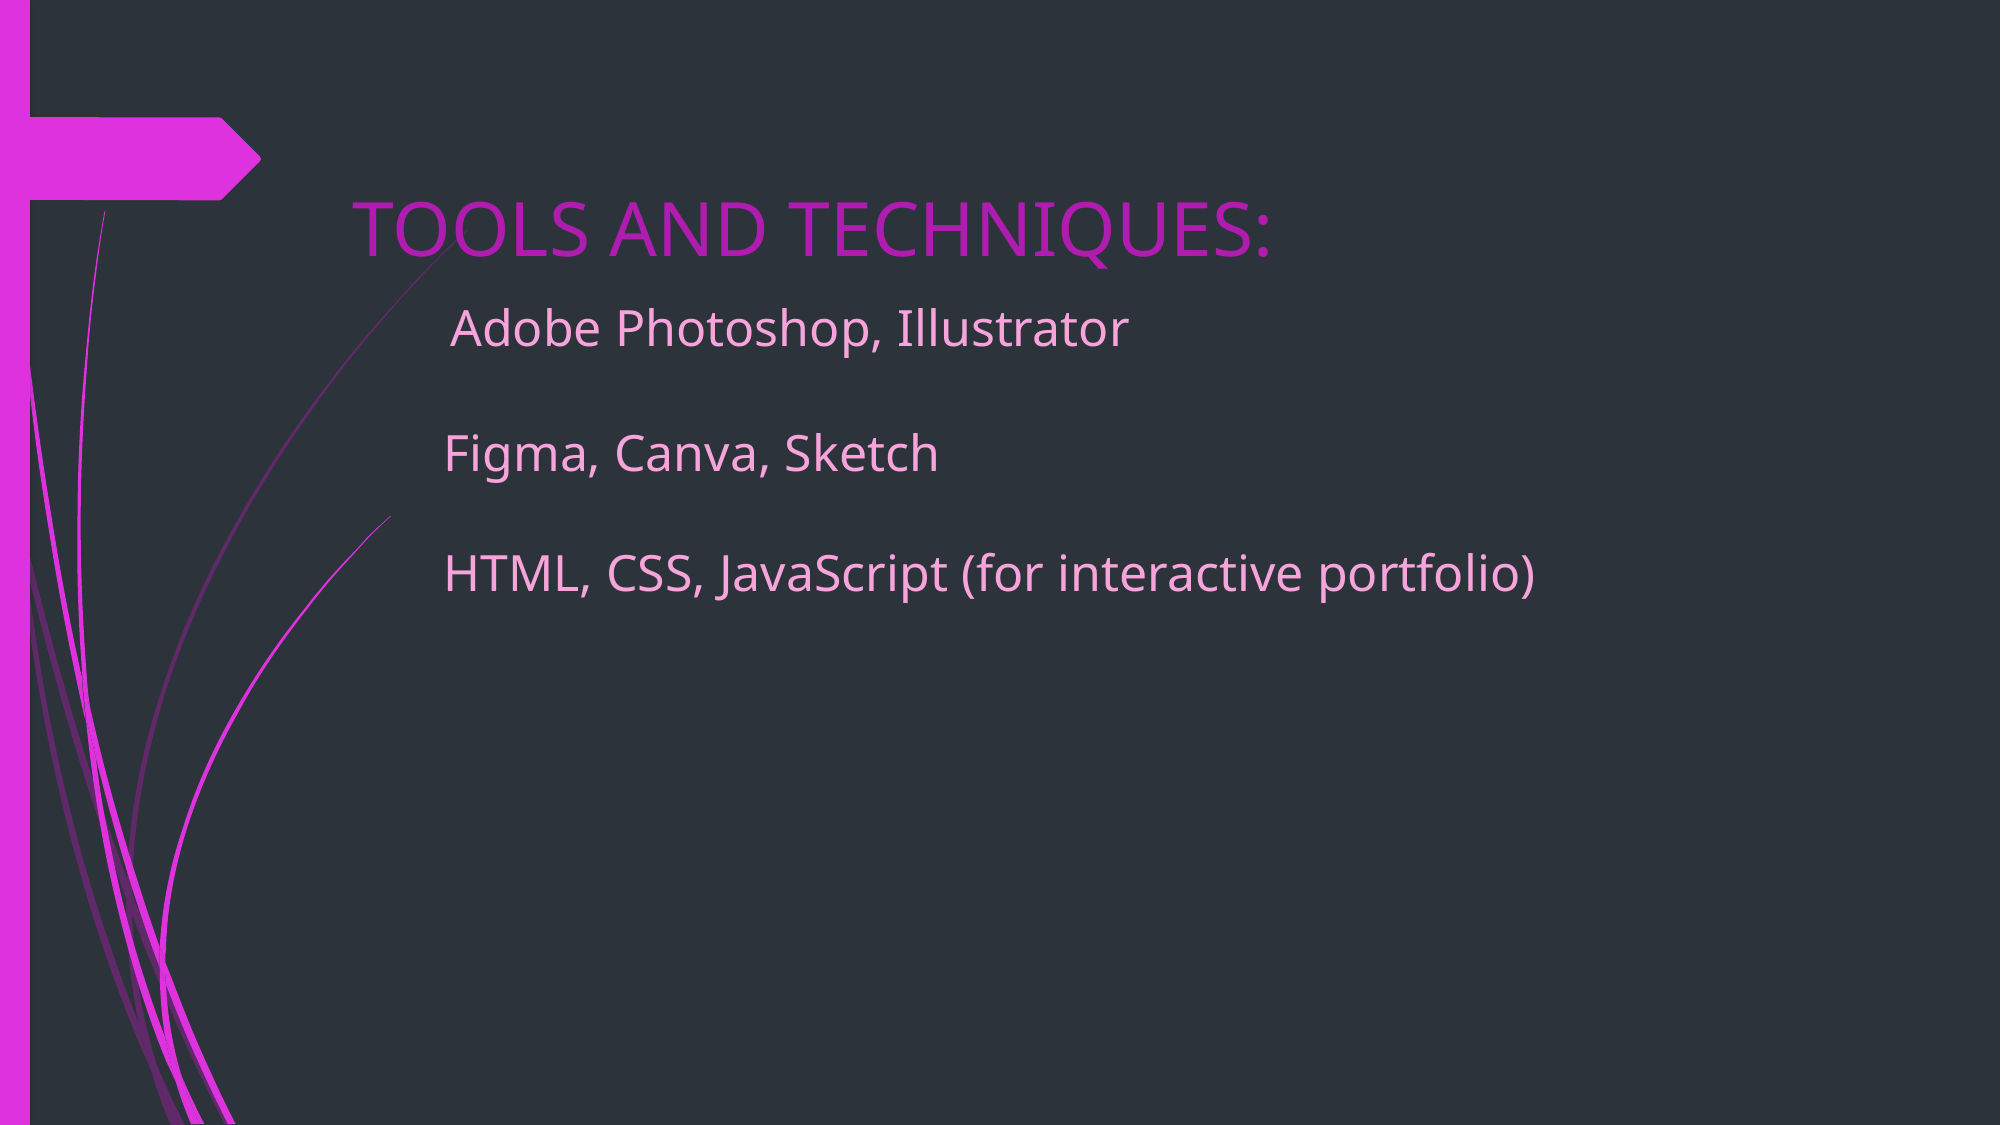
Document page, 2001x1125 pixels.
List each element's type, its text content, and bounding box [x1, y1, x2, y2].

title TOOLS AND TECHNIQUES: Adobe Photoshop, Illustrator Figma, Canva, Sketch HTML, CSS, JavaScript (for interactive portfolio) [337, 174, 1631, 760]
